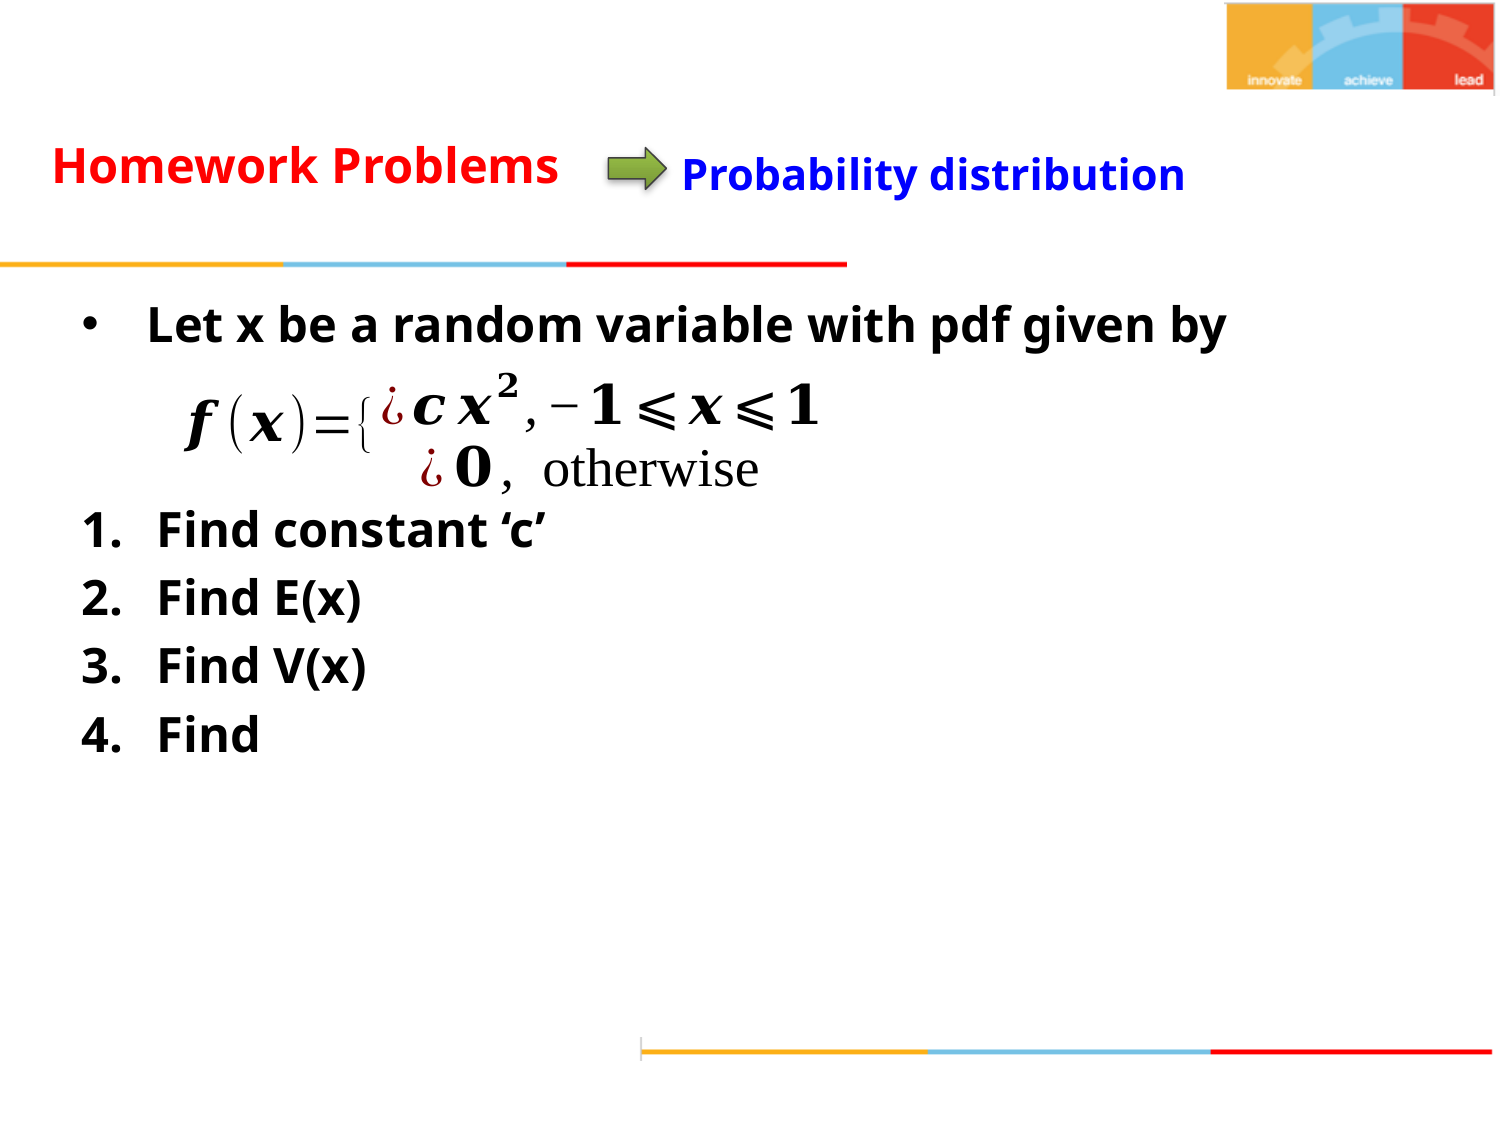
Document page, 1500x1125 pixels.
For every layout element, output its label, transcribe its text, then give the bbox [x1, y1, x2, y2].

picture [0, 242, 1500, 274]
picture [1224, 0, 1500, 97]
text_box Probability distribution [666, 139, 1454, 204]
text_box Homework Problems [36, 127, 715, 192]
picture [638, 1037, 1498, 1062]
text_box [607, 146, 667, 191]
